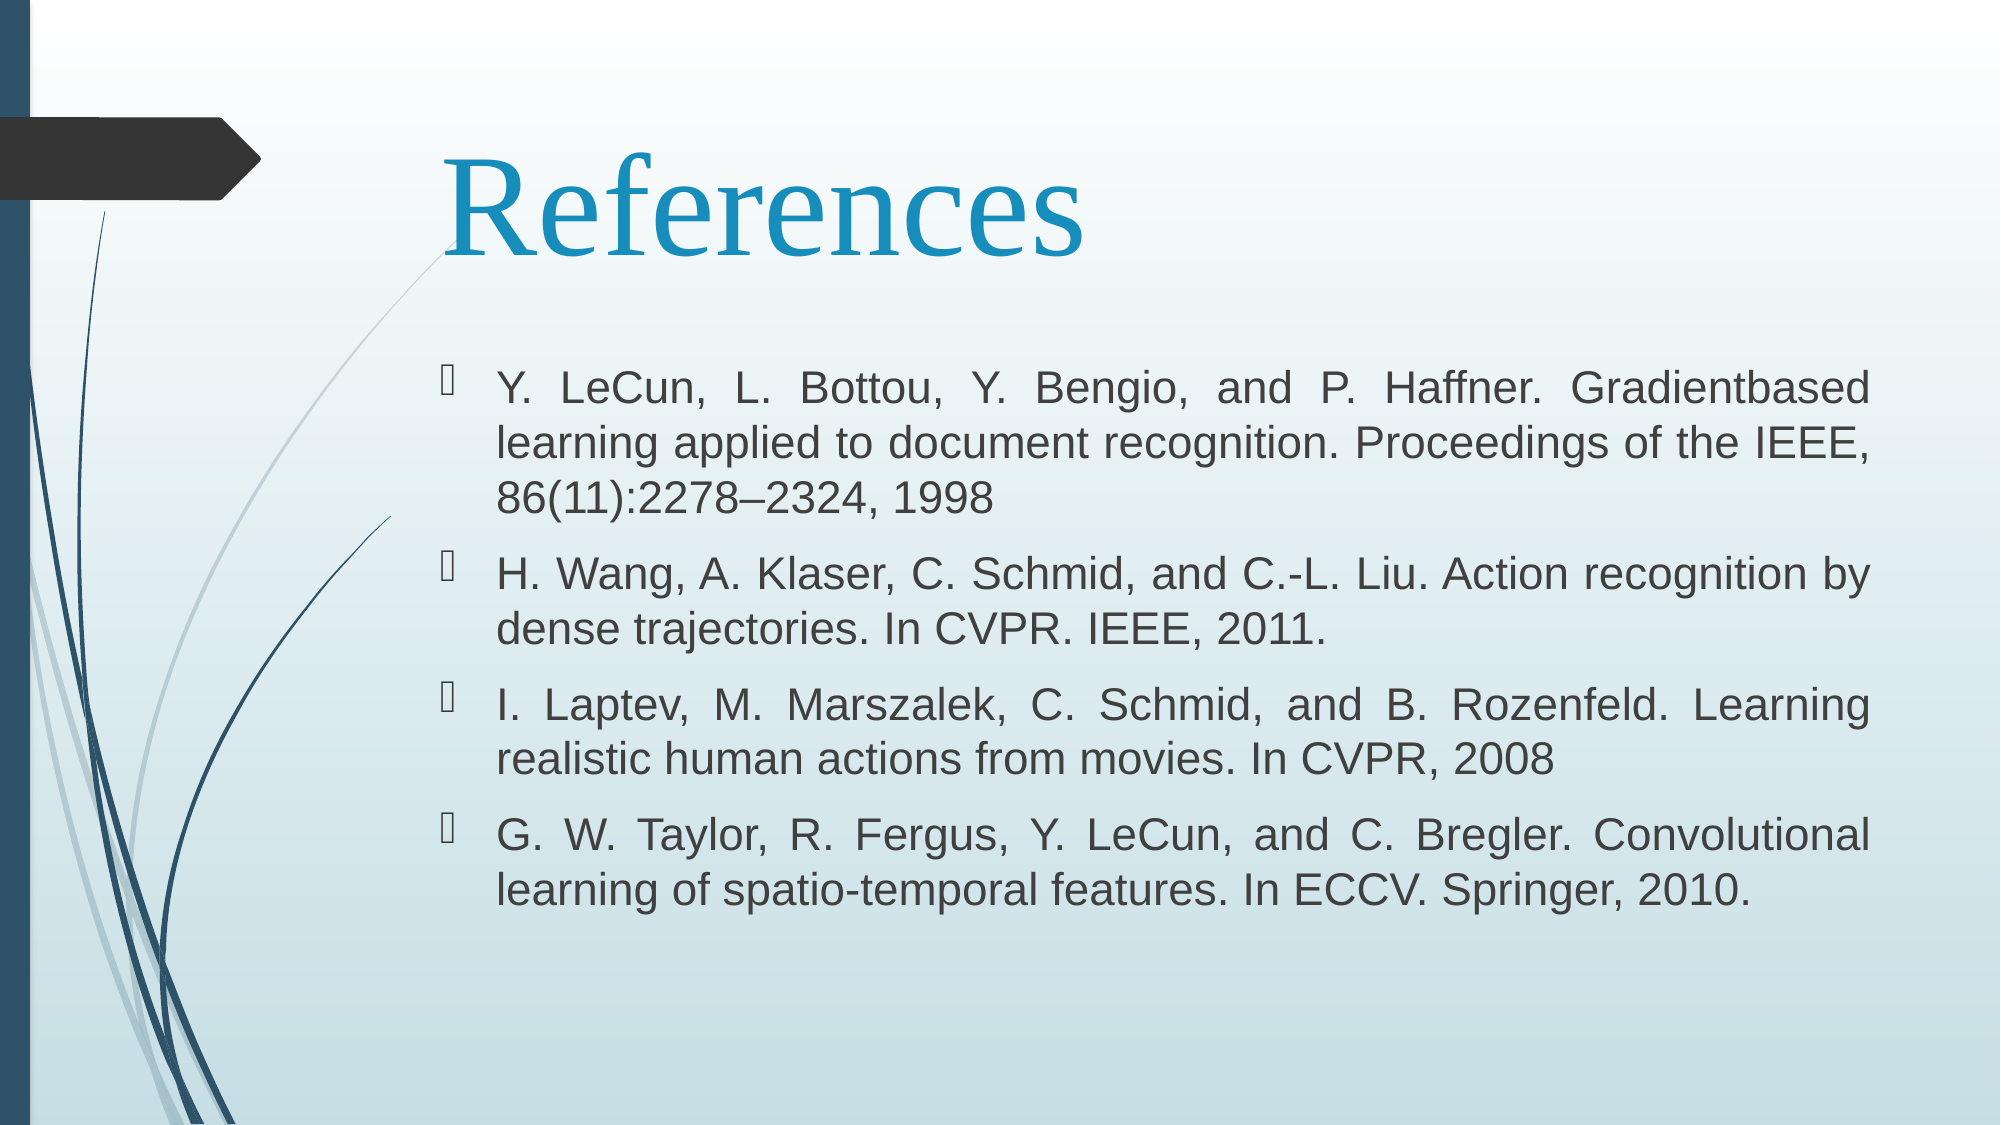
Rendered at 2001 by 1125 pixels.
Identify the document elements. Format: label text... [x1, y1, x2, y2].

list Y. LeCun, L. Bottou, Y. Bengio, and P. Haffner. Gradientbased learning applied to document recognition. Proceedings of the IEEE, 86(11):2278–2324, 1998 H. Wang, A. Klaser, C. Schmid, and C.-L. Liu. Action recognition by dense trajectories. In CVPR. IEEE, 2011. I. Laptev, M. Marszalek, C. Schmid, and B. Rozenfeld. Learning realistic human actions from movies. In CVPR, 2008 G. W. Taylor, R. Fergus, Y. LeCun, and C. Bregler. Convolutional learning of spatio-temporal features. In ECCV. Springer, 2010. [424, 350, 1888, 970]
title References [425, 102, 1888, 313]
